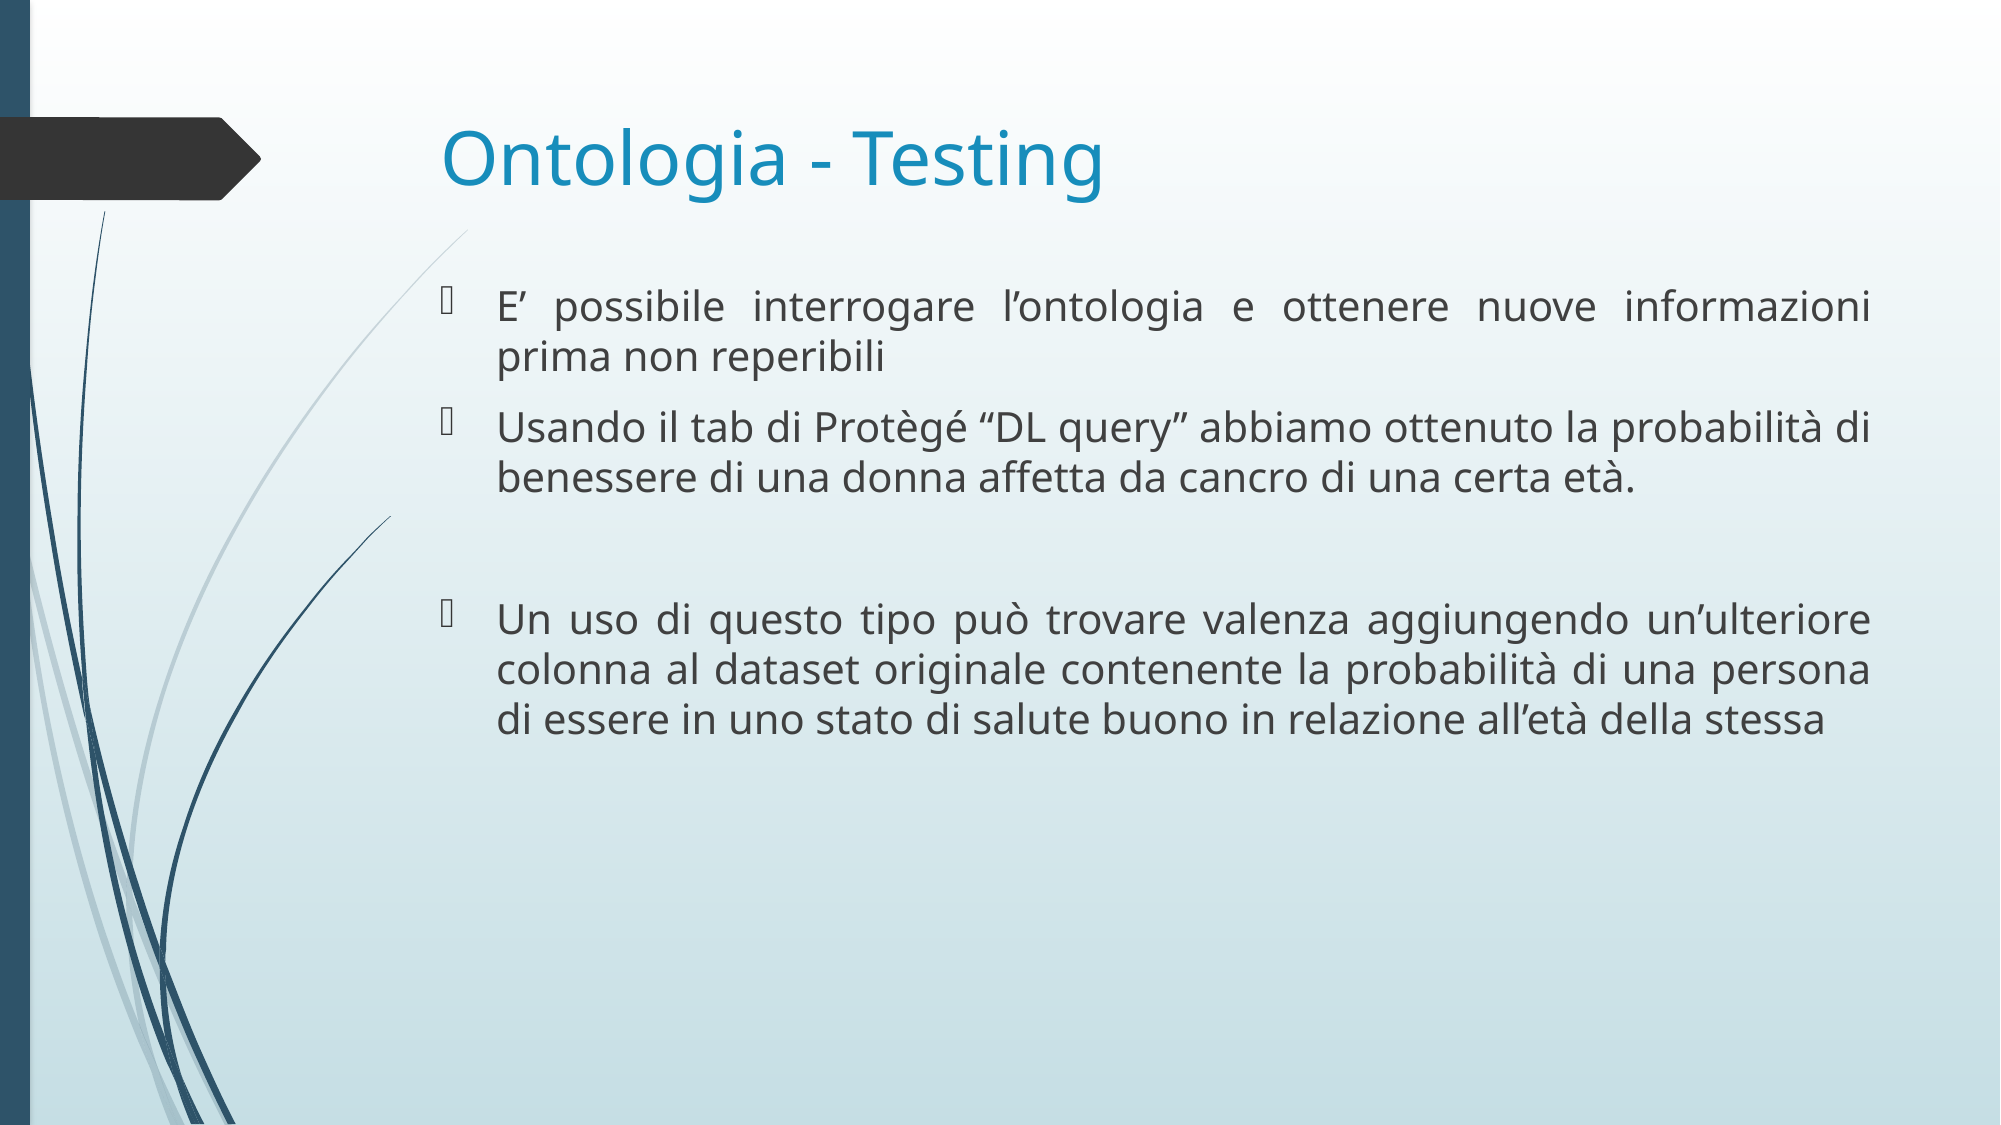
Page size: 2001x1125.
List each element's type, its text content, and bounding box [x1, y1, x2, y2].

title Ontologia - Testing [425, 102, 1888, 272]
list E’ possibile interrogare l’ontologia e ottenere nuove informazioni prima non reperibili Usando il tab di Protègé “DL query” abbiamo ottenuto la probabilità di benessere di una donna affetta da cancro di una certa età. Un uso di questo tipo può trovare valenza aggiungendo un’ulteriore colonna al dataset originale contenente la probabilità di una persona di essere in uno stato di salute buono in relazione all’età della stessa [424, 272, 1888, 970]
